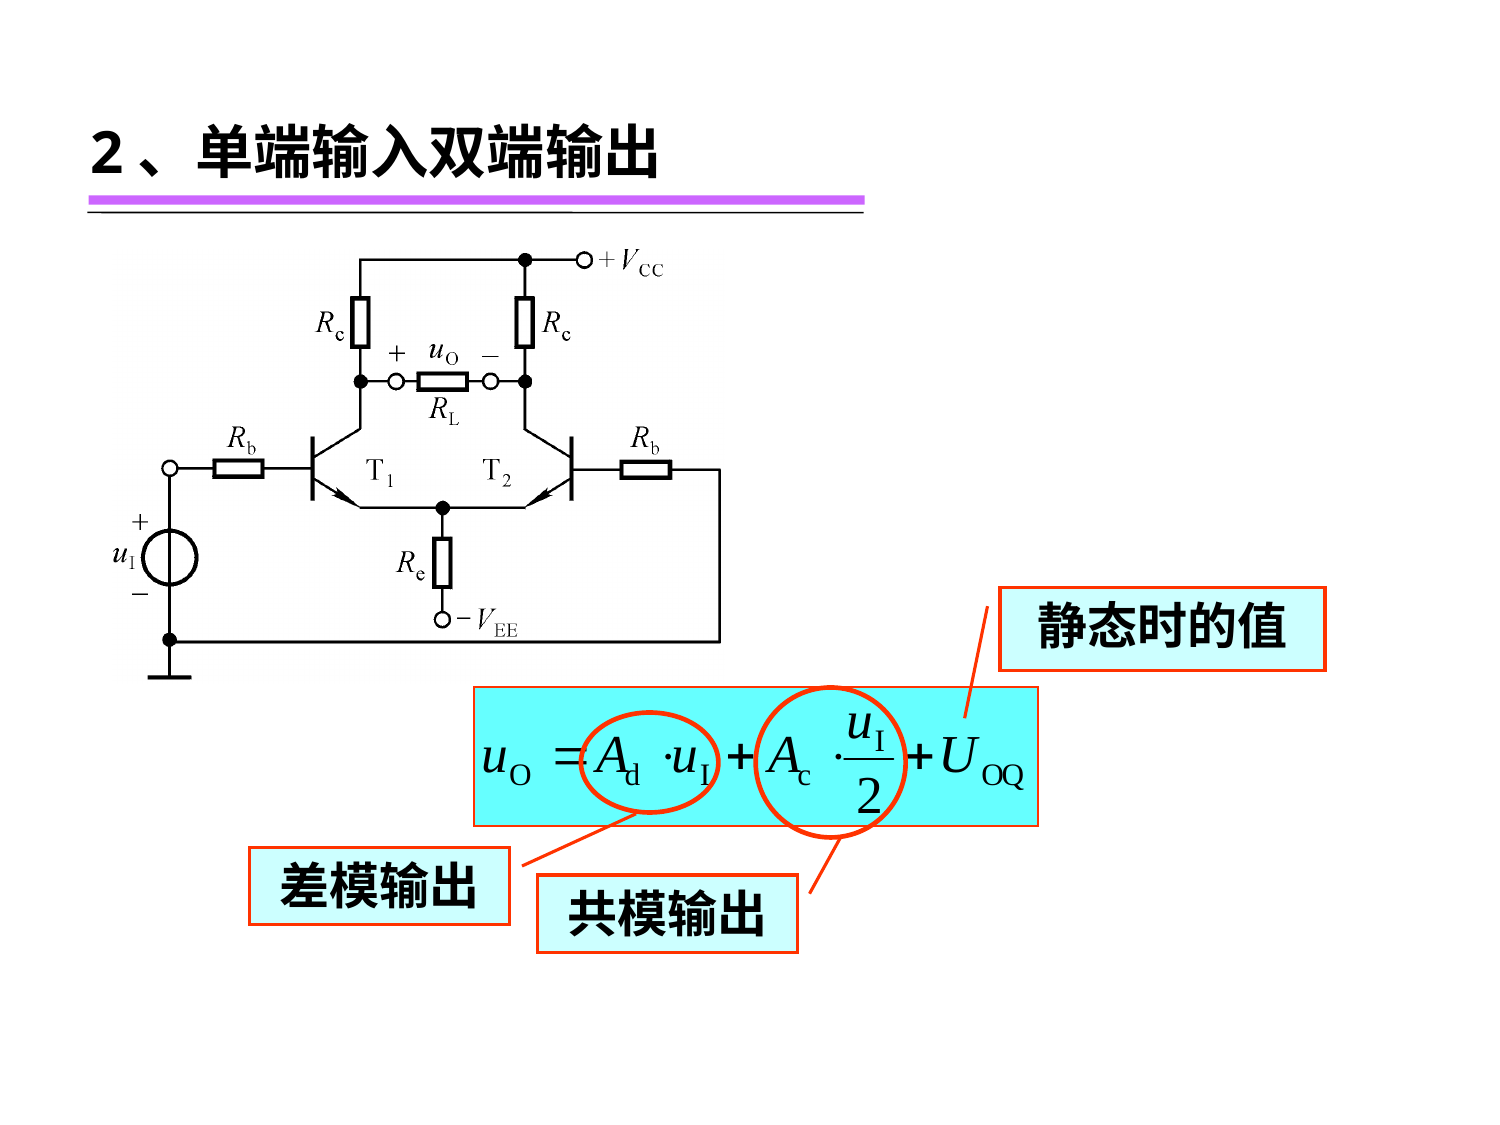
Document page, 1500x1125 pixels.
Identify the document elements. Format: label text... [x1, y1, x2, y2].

title 2、单端输入双端输出 [75, 112, 850, 198]
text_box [906, 687, 1038, 826]
text_box 静态时的值 [999, 587, 1325, 671]
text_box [474, 687, 537, 712]
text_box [249, 712, 537, 925]
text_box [537, 687, 906, 953]
picture [112, 249, 725, 684]
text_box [87, 199, 865, 213]
